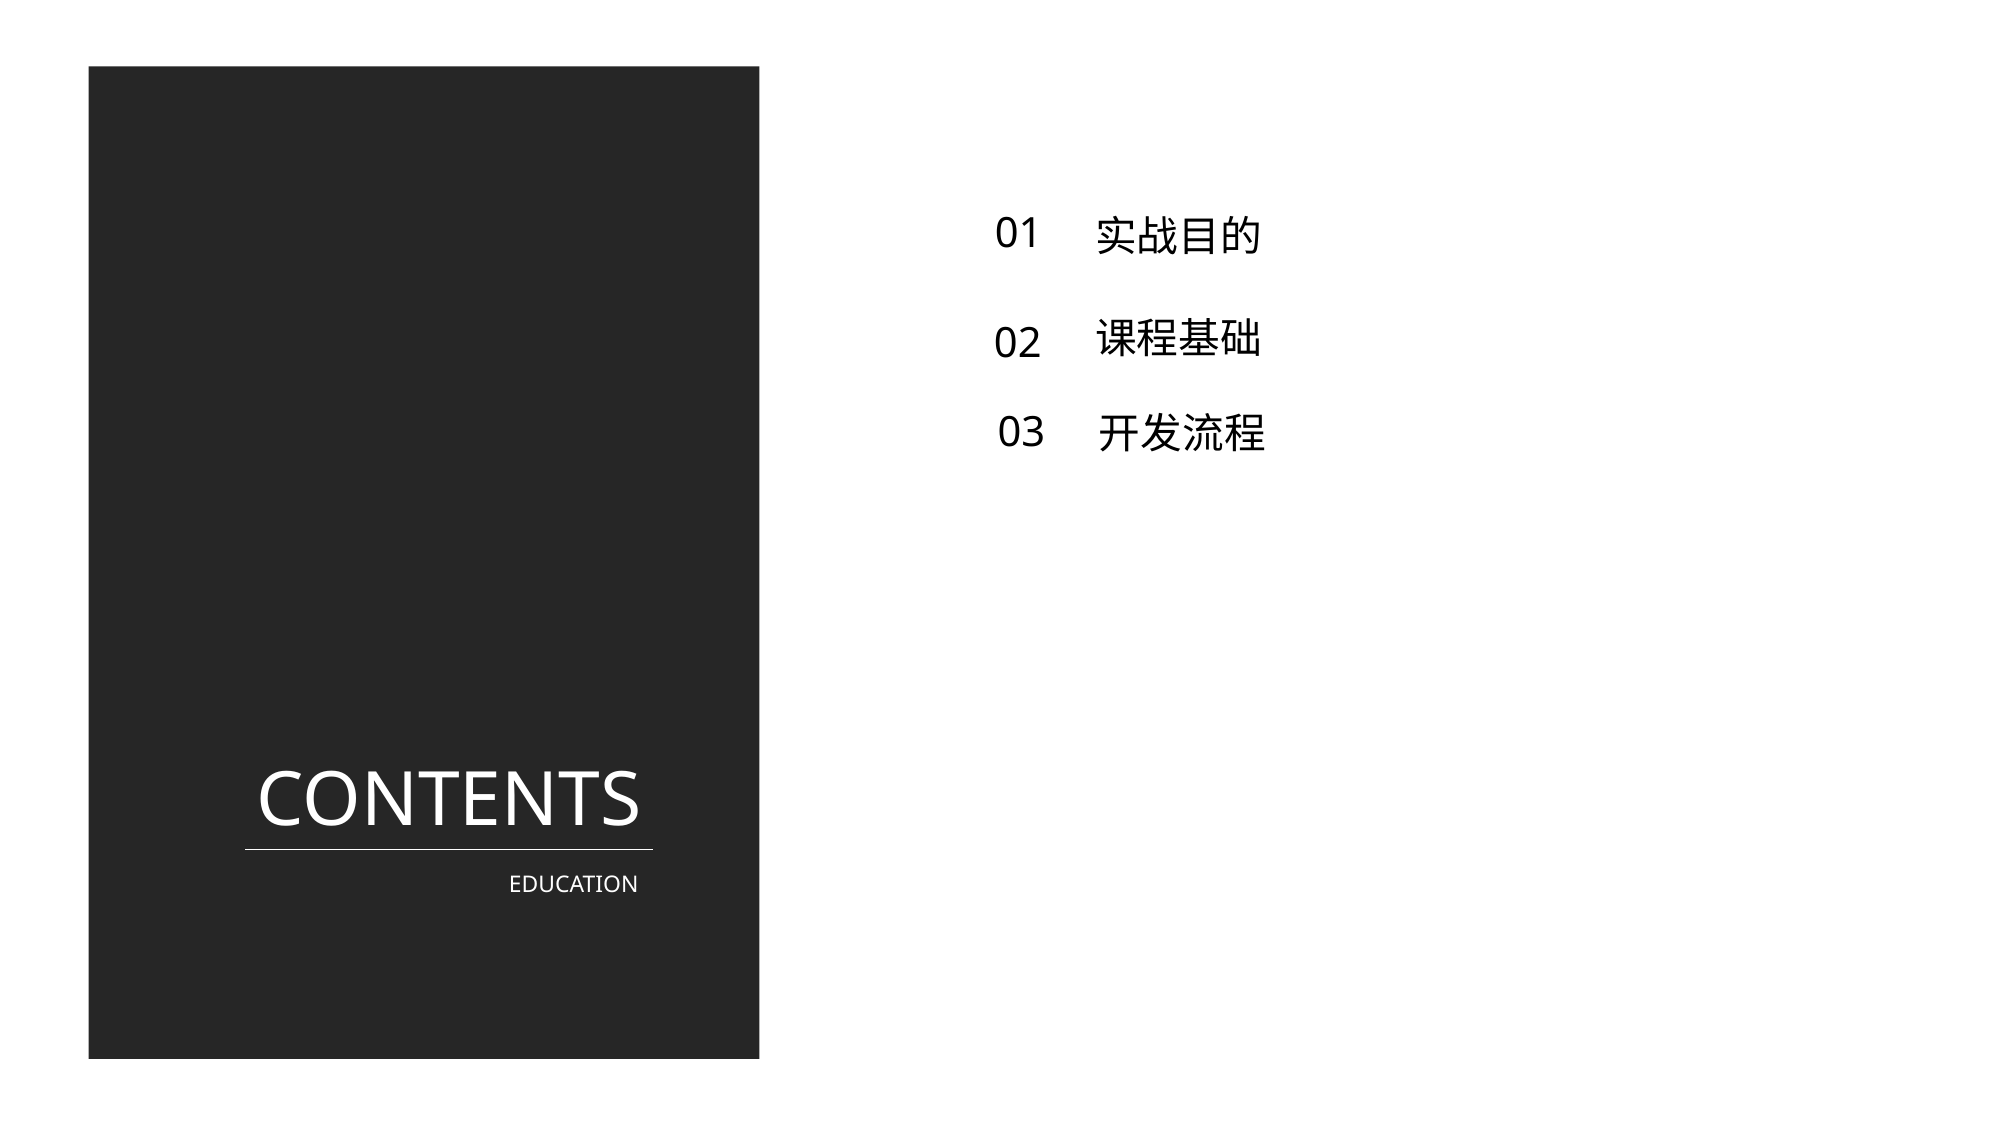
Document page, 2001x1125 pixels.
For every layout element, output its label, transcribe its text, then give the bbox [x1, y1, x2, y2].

text_box 课程基础 [1065, 289, 1720, 385]
subtitle 实战目的 [1065, 187, 1720, 282]
title 01 [979, 186, 1066, 282]
text_box 03 [982, 385, 1069, 481]
text_box 02 [978, 296, 1065, 392]
text_box 开发流程 [1068, 384, 1723, 479]
